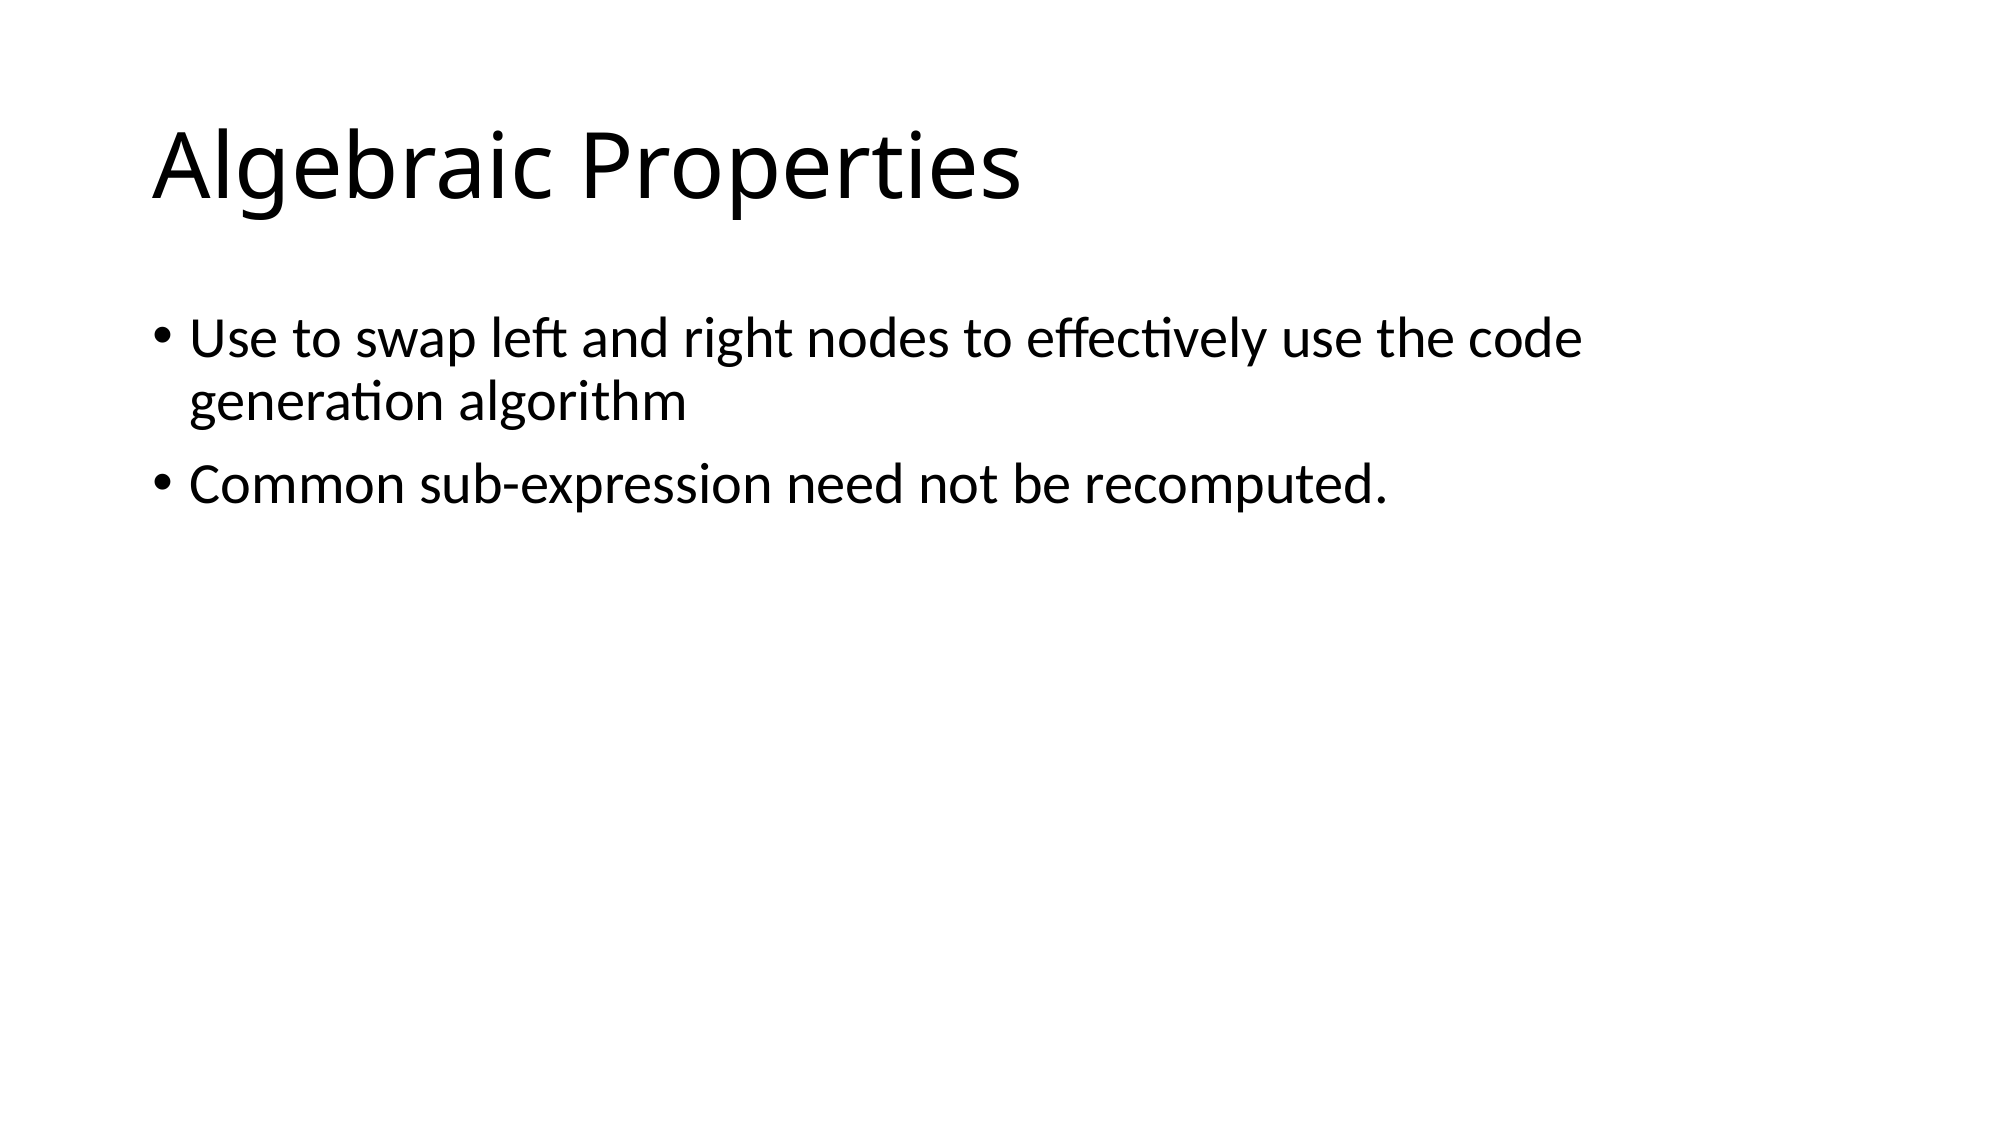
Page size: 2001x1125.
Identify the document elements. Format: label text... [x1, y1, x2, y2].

list Use to swap left and right nodes to effectively use the code generation algorithm Common sub-expression need not be recomputed. [137, 299, 1863, 1014]
title Algebraic Properties [137, 59, 1863, 278]
